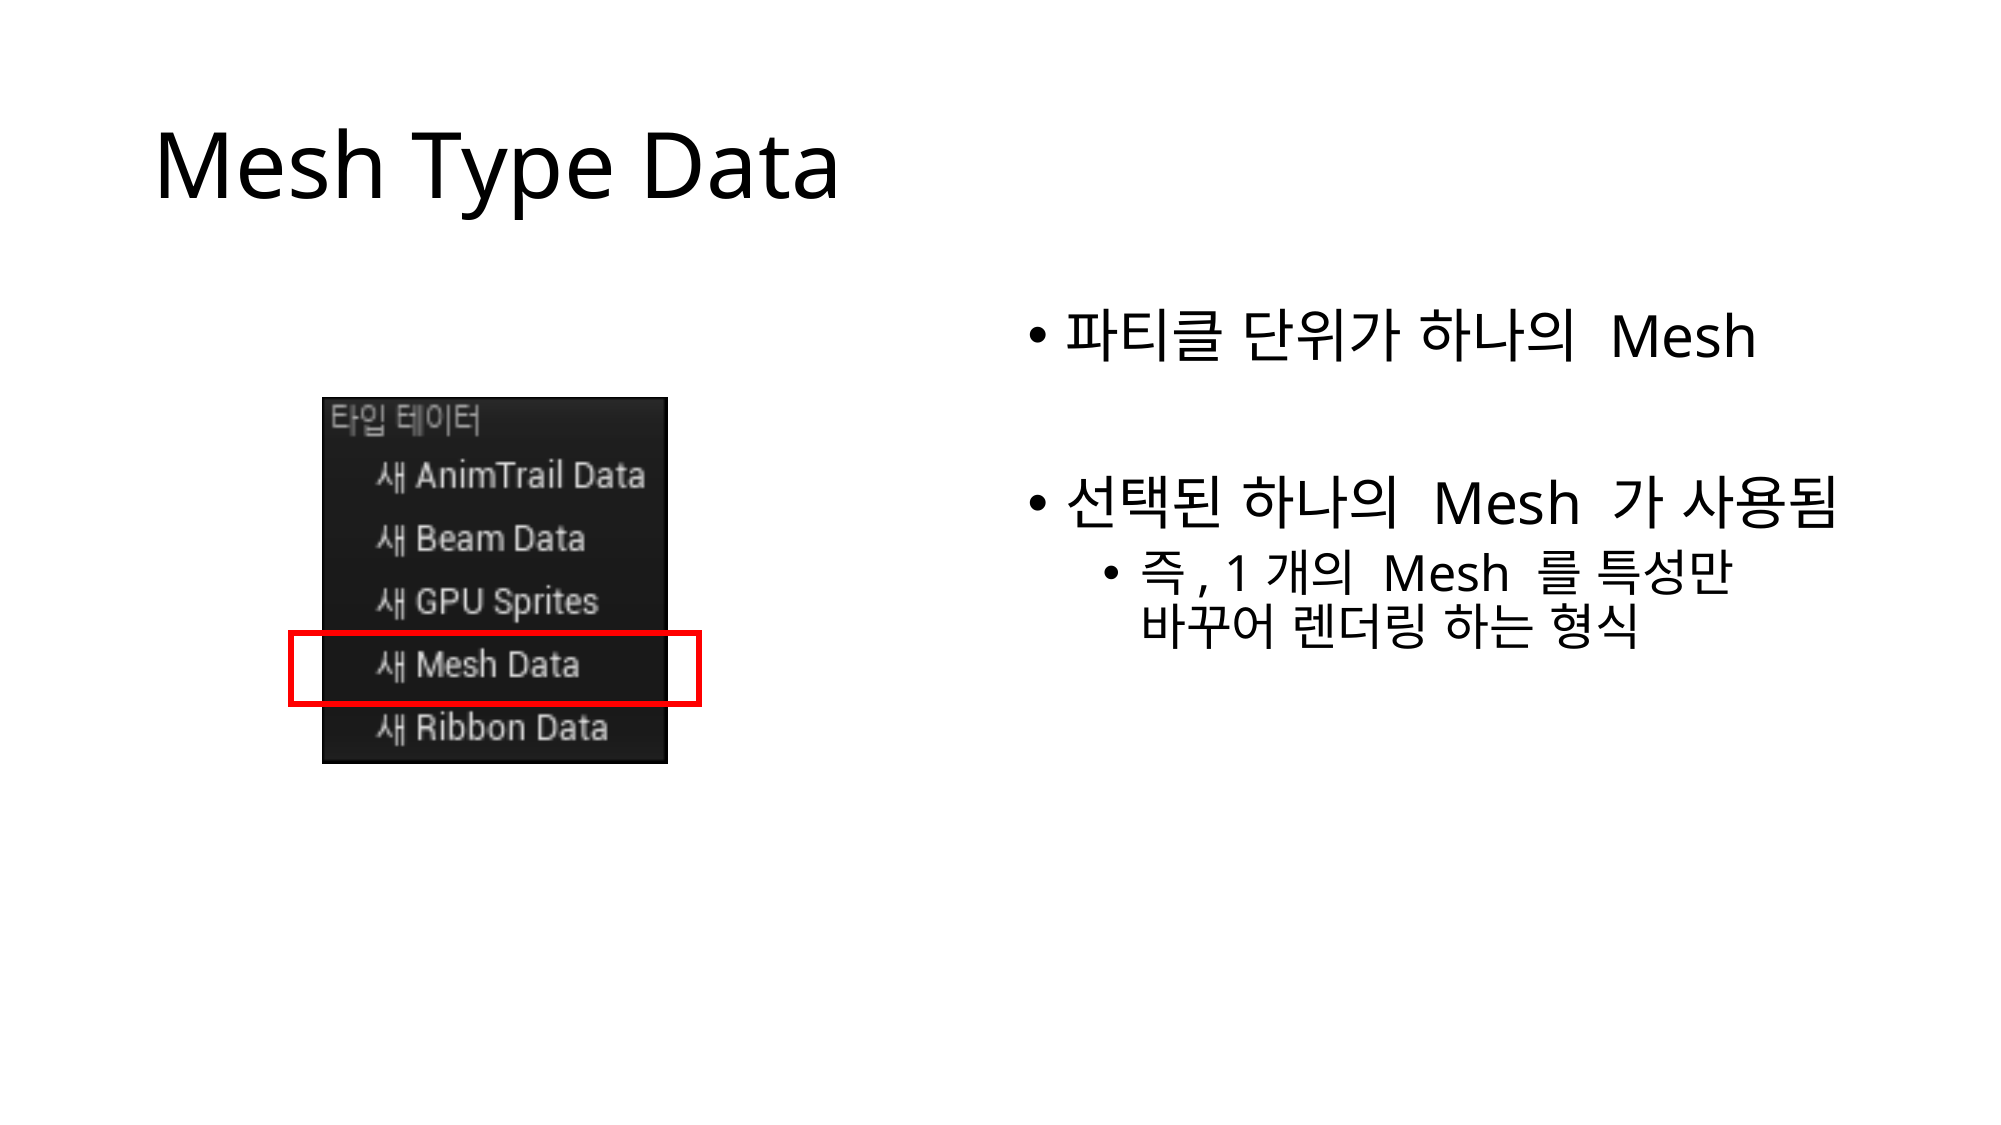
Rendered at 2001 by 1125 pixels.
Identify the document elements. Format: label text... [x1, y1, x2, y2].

title Mesh Type Data [137, 59, 1863, 278]
text_box [668, 632, 700, 705]
text_box [290, 632, 322, 705]
list 파티클 단위가 하나의 Mesh 선택된 하나의 Mesh 가 사용됨 즉, 1개의 Mesh 를 특성만 바꾸어 렌더링 하는 형식 [1012, 299, 1863, 1014]
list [322, 397, 668, 764]
